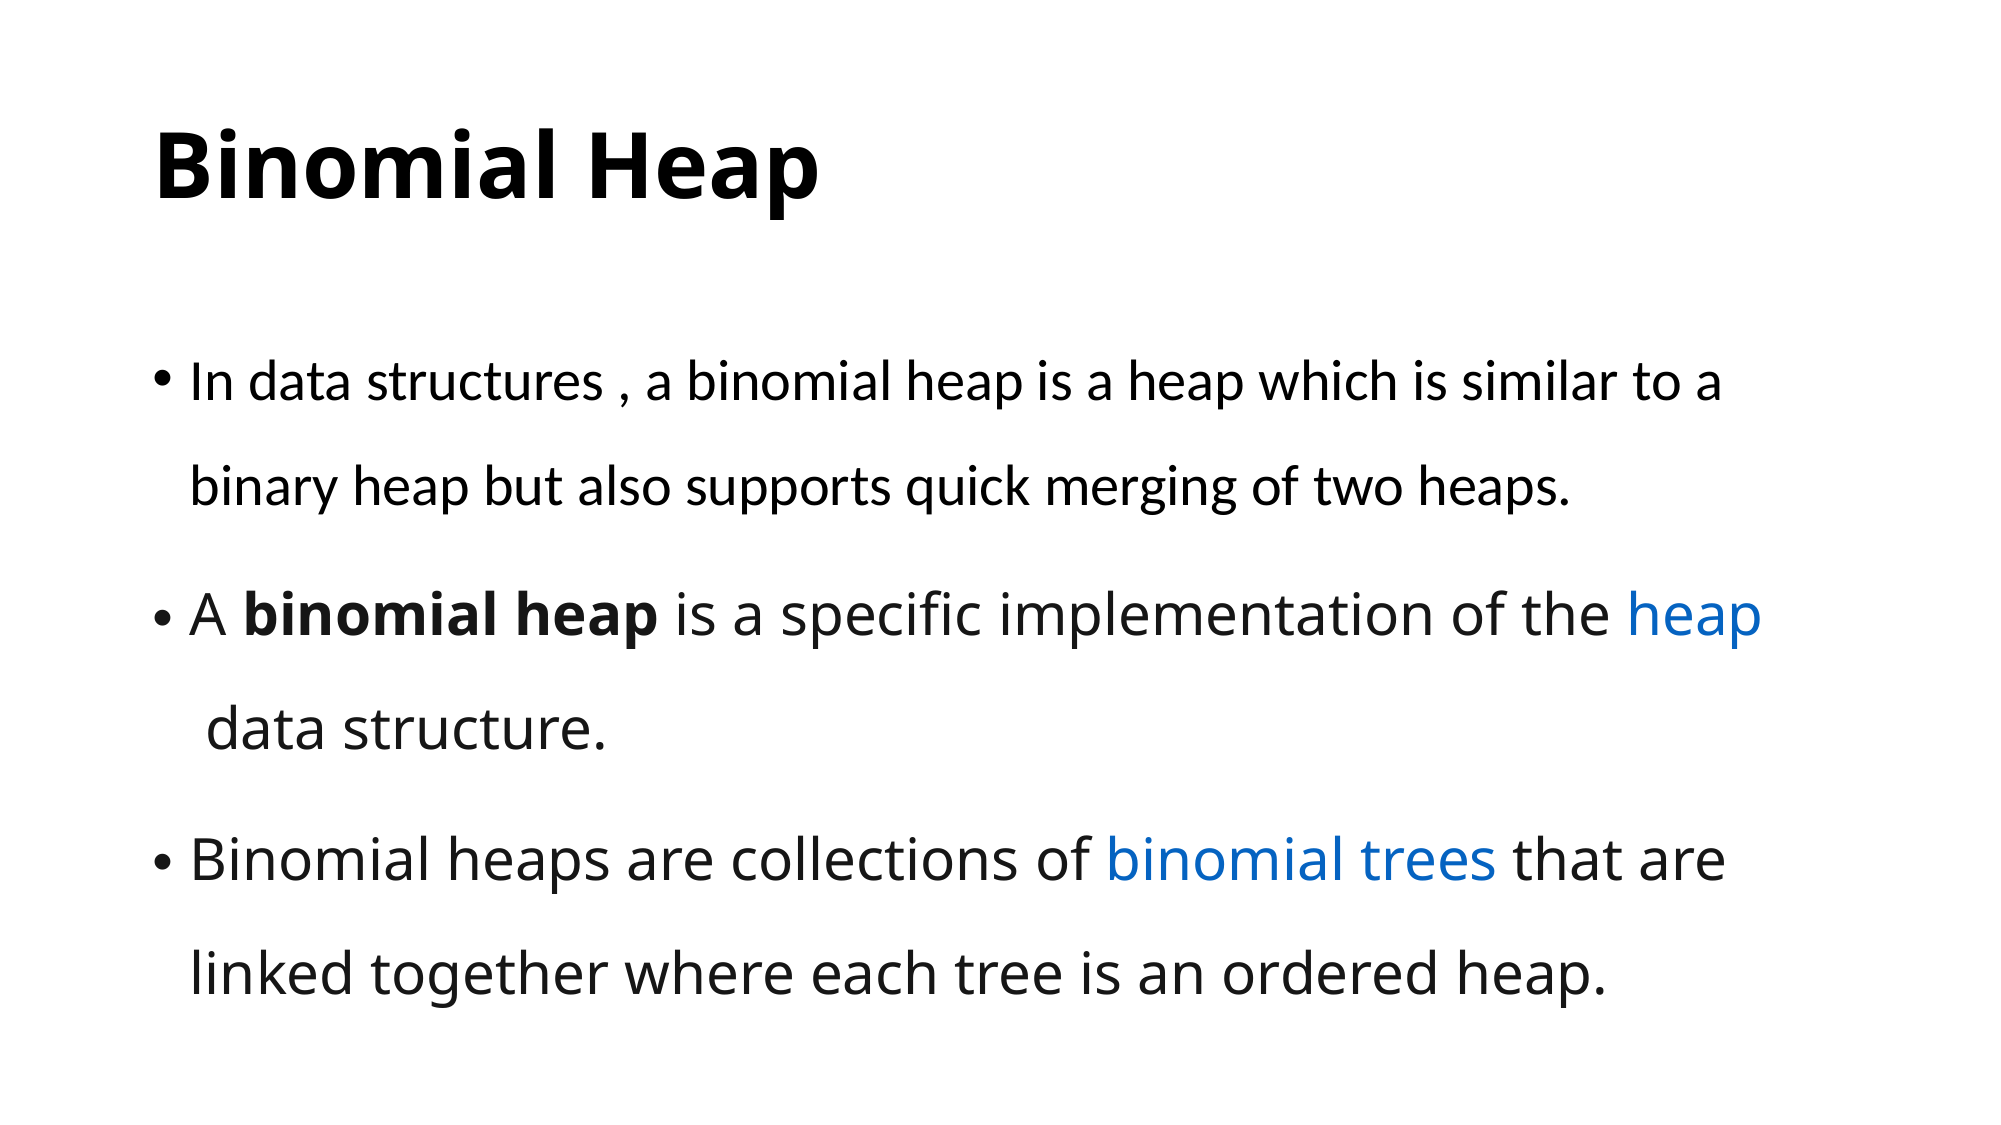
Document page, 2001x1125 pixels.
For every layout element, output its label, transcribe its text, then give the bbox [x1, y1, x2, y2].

title Binomial Heap [137, 59, 1863, 278]
list In data structures , a binomial heap is a heap which is similar to a binary heap but also supports quick merging of two heaps. A binomial heap is a specific implementation of the heap data structure. Binomial heaps are collections of binomial trees that are linked together where each tree is an ordered heap. [137, 299, 1863, 1014]
